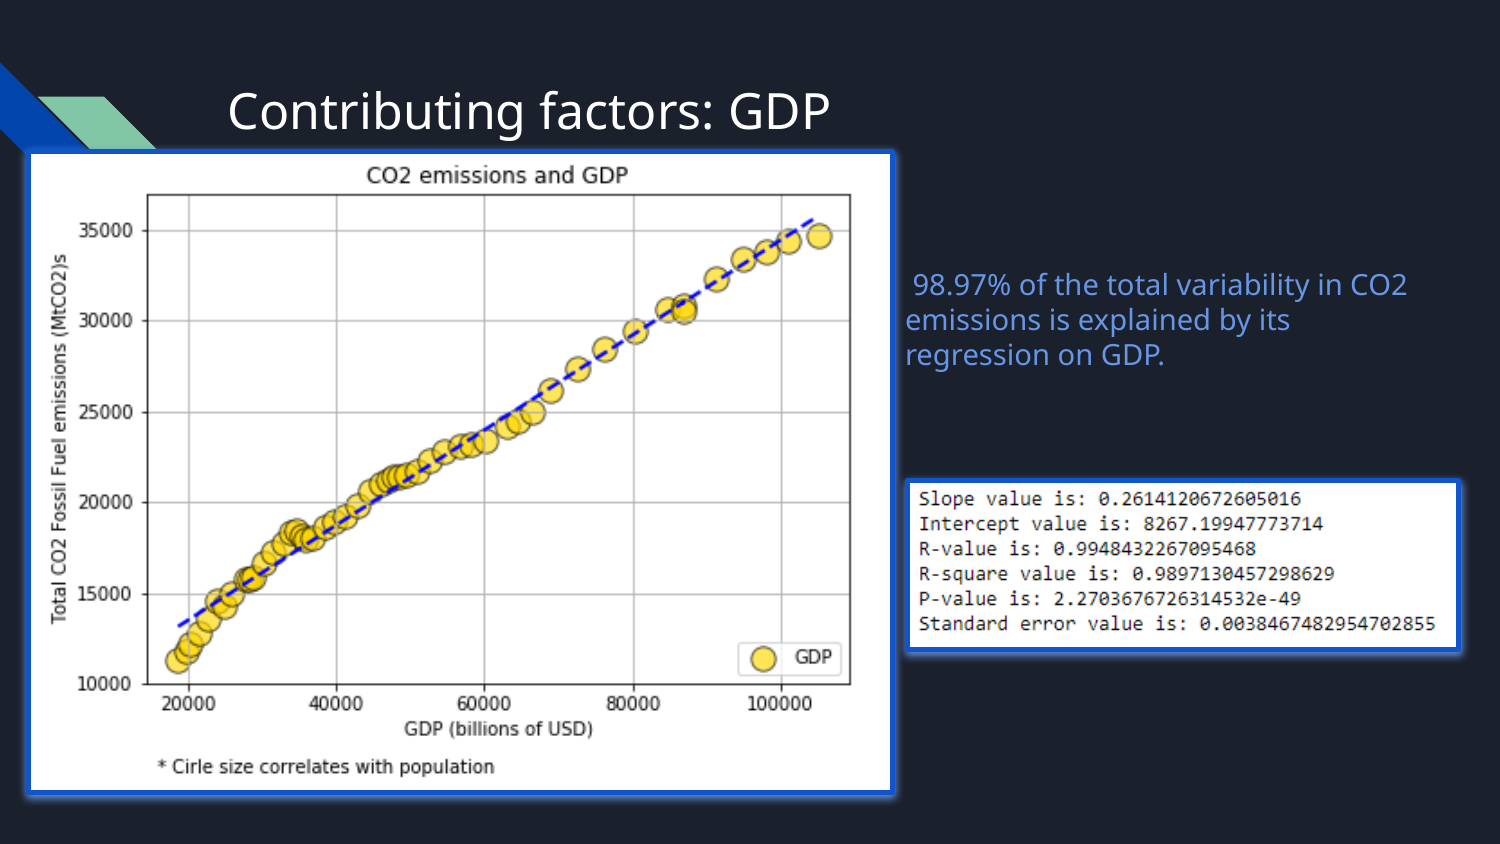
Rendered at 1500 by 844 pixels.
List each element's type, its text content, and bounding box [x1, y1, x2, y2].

picture [30, 153, 891, 791]
title Contributing factors: GDP [212, 64, 1368, 215]
picture [909, 482, 1457, 648]
text_box 98.97% of the total variability in CO2 emissions is explained by its regression on GDP. [896, 251, 1449, 393]
